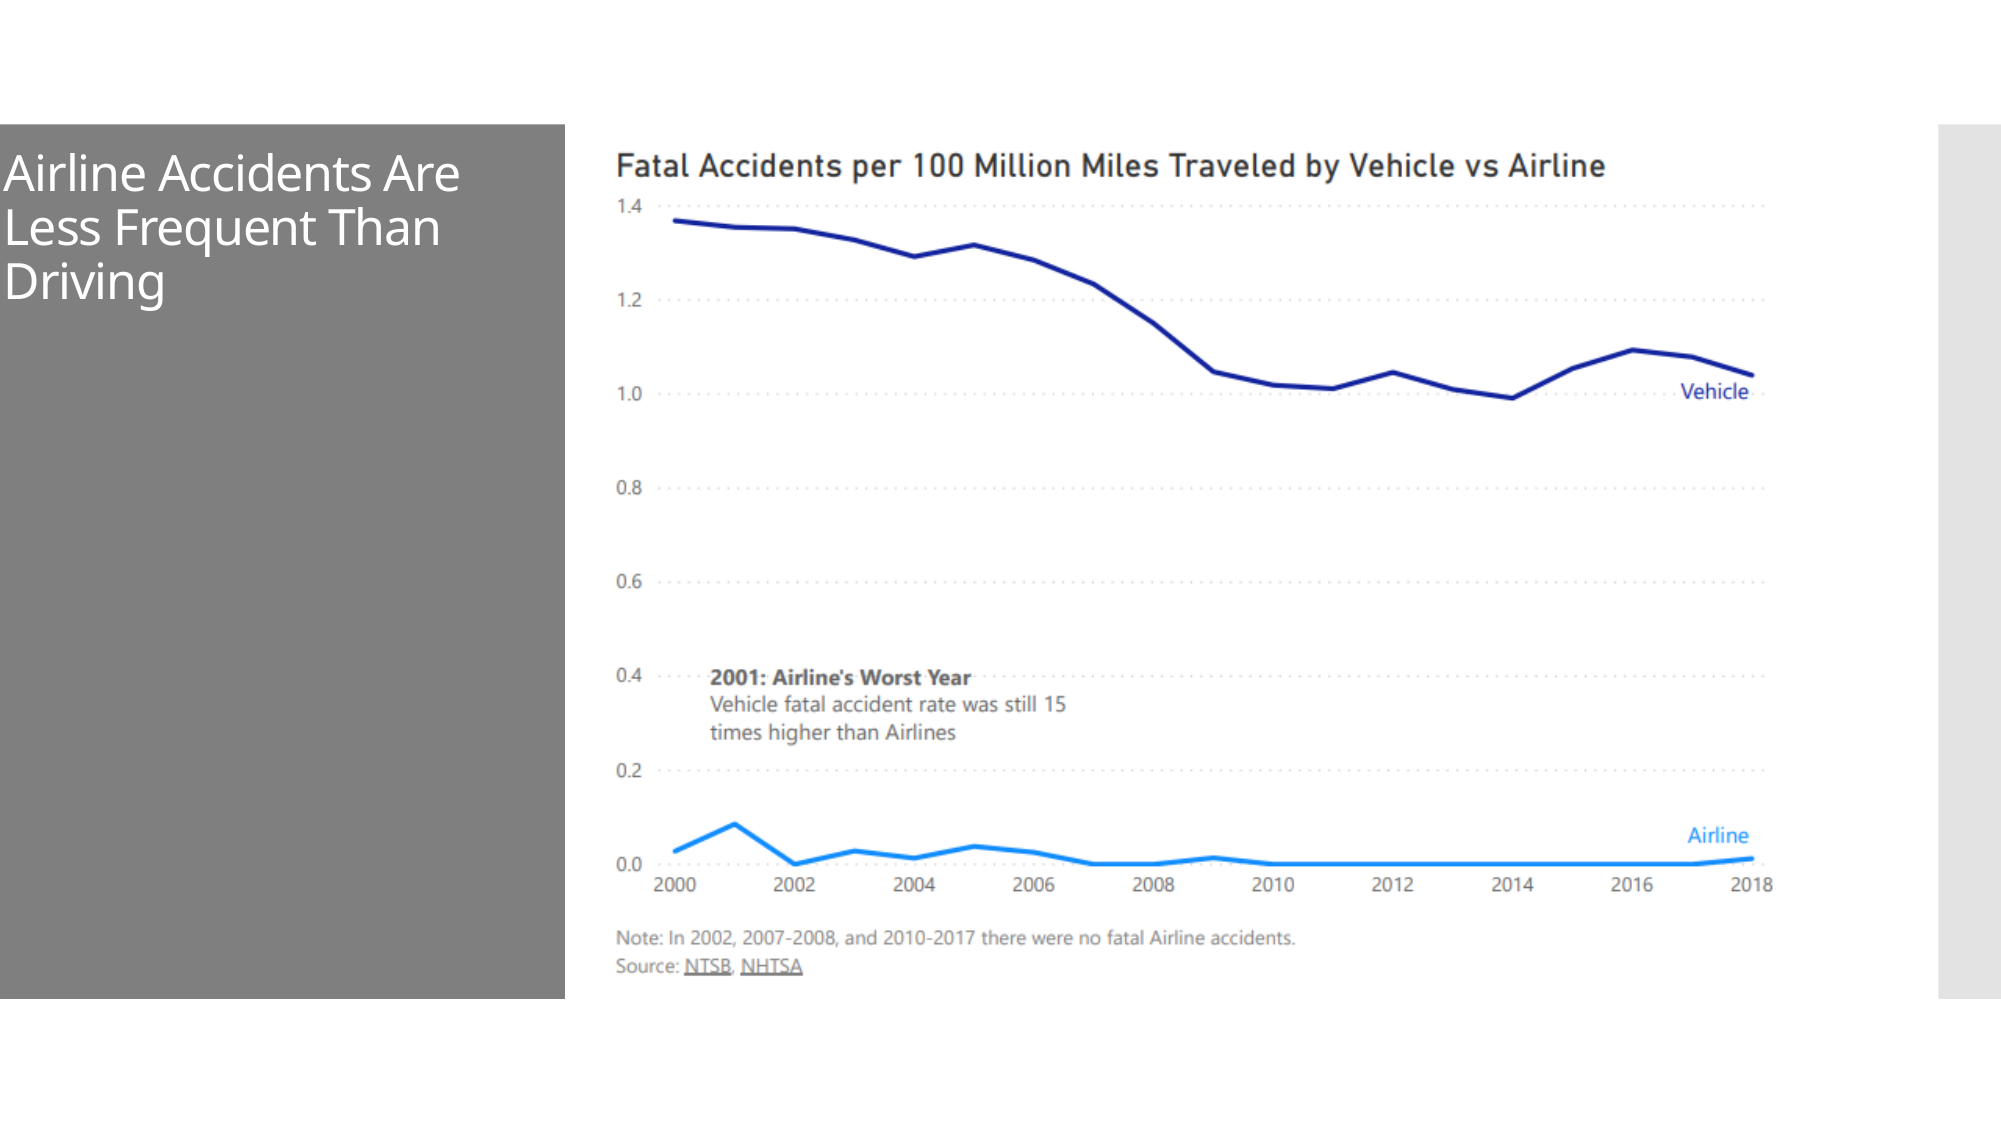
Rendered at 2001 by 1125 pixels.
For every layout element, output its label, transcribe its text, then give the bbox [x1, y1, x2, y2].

title Airline Accidents Are Less Frequent Than Driving [0, 120, 568, 338]
picture [603, 138, 1782, 987]
